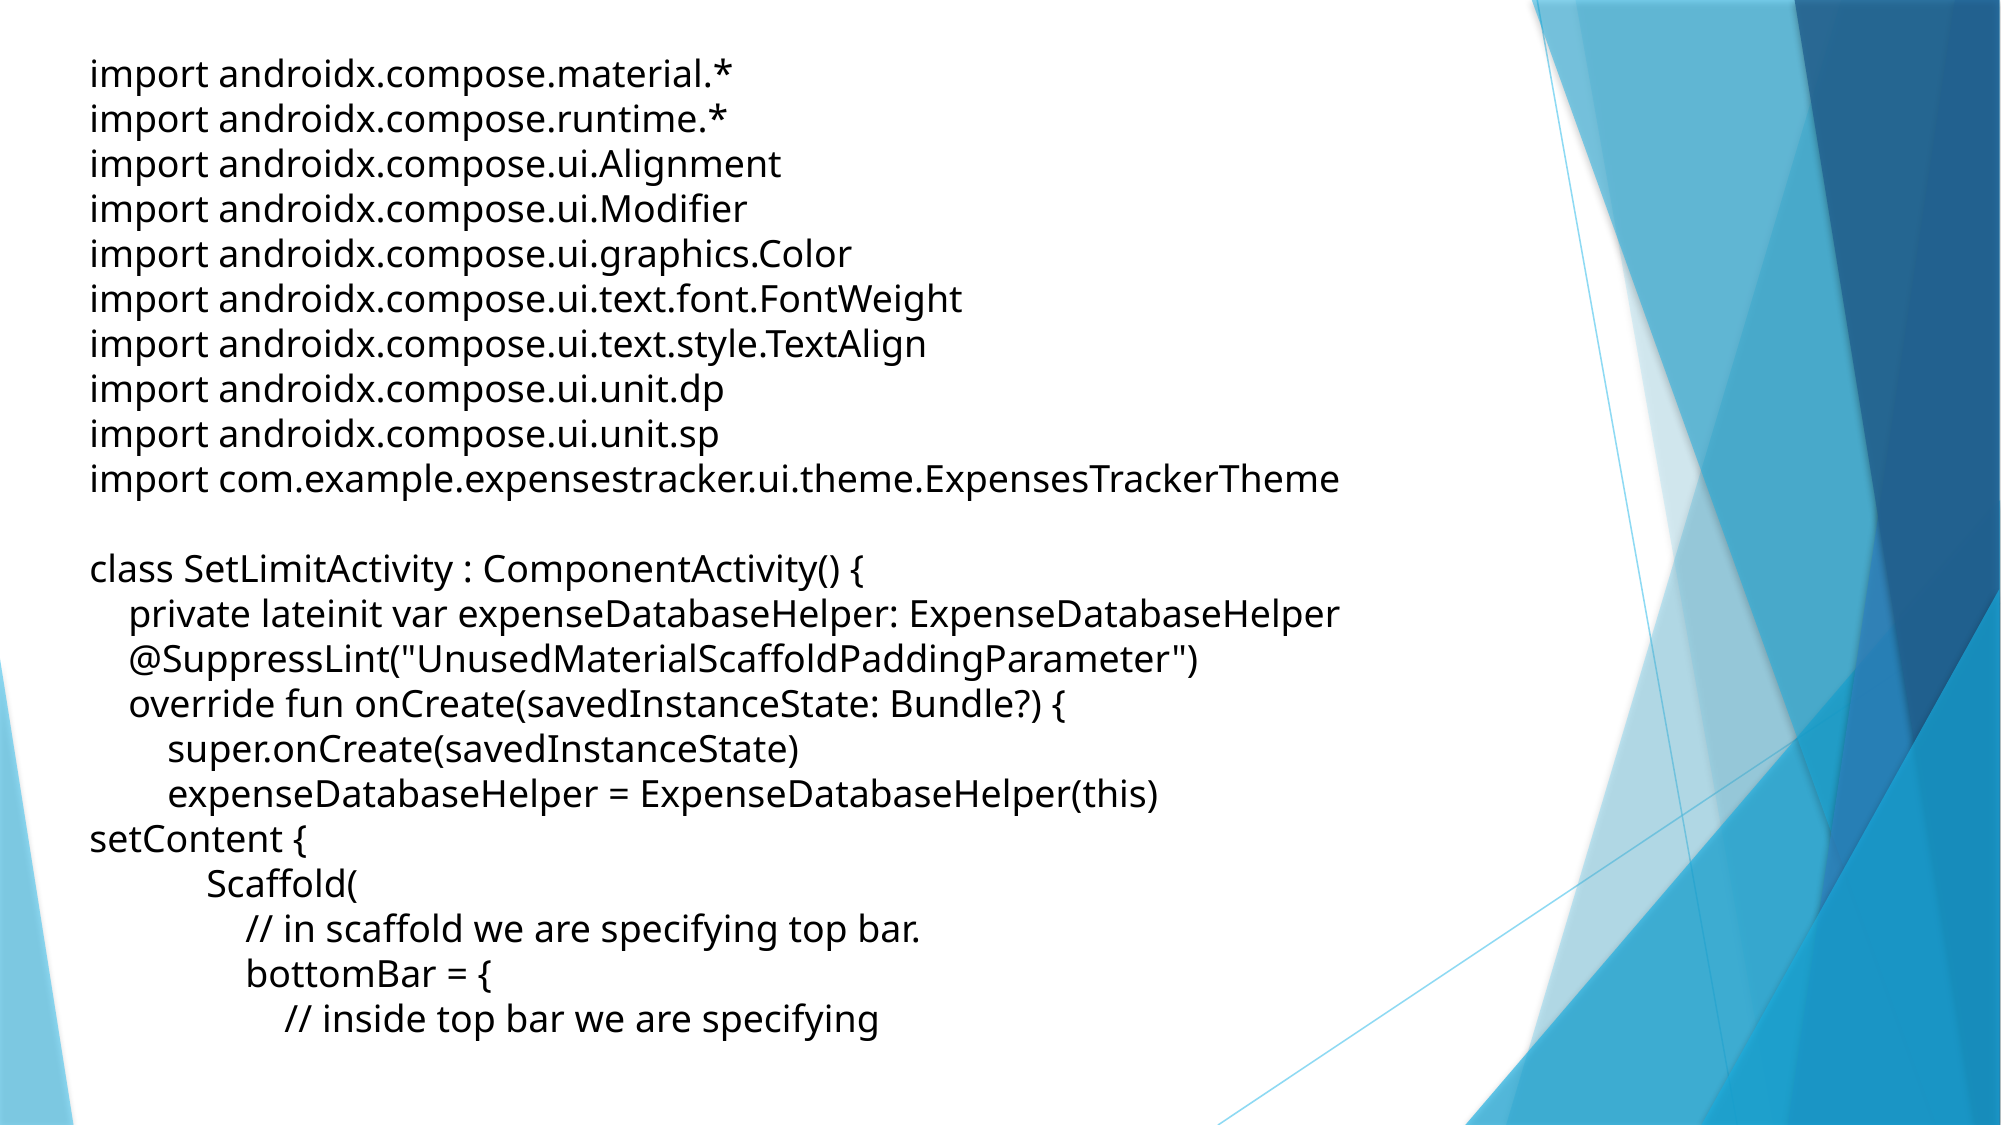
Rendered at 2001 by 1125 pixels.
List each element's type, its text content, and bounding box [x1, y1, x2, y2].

text_box import androidx.compose.material.* import androidx.compose.runtime.* import androidx.compose.ui.Alignment import androidx.compose.ui.Modifier import androidx.compose.ui.graphics.Color import androidx.compose.ui.text.font.FontWeight import androidx.compose.ui.text.style.TextAlign import androidx.compose.ui.unit.dp import androidx.compose.ui.unit.sp import com.example.expensestracker.ui.theme.ExpensesTrackerTheme class SetLimitActivity : ComponentActivity() { private lateinit var expenseDatabaseHelper: ExpenseDatabaseHelper @SuppressLint("UnusedMaterialScaffoldPaddingParameter") override fun onCreate(savedInstanceState: Bundle?) { super.onCreate(savedInstanceState) expenseDatabaseHelper = ExpenseDatabaseHelper(this) setContent { Scaffold( // in scaffold we are specifying top bar. bottomBar = { // inside top bar we are specifying [74, 42, 1985, 1047]
